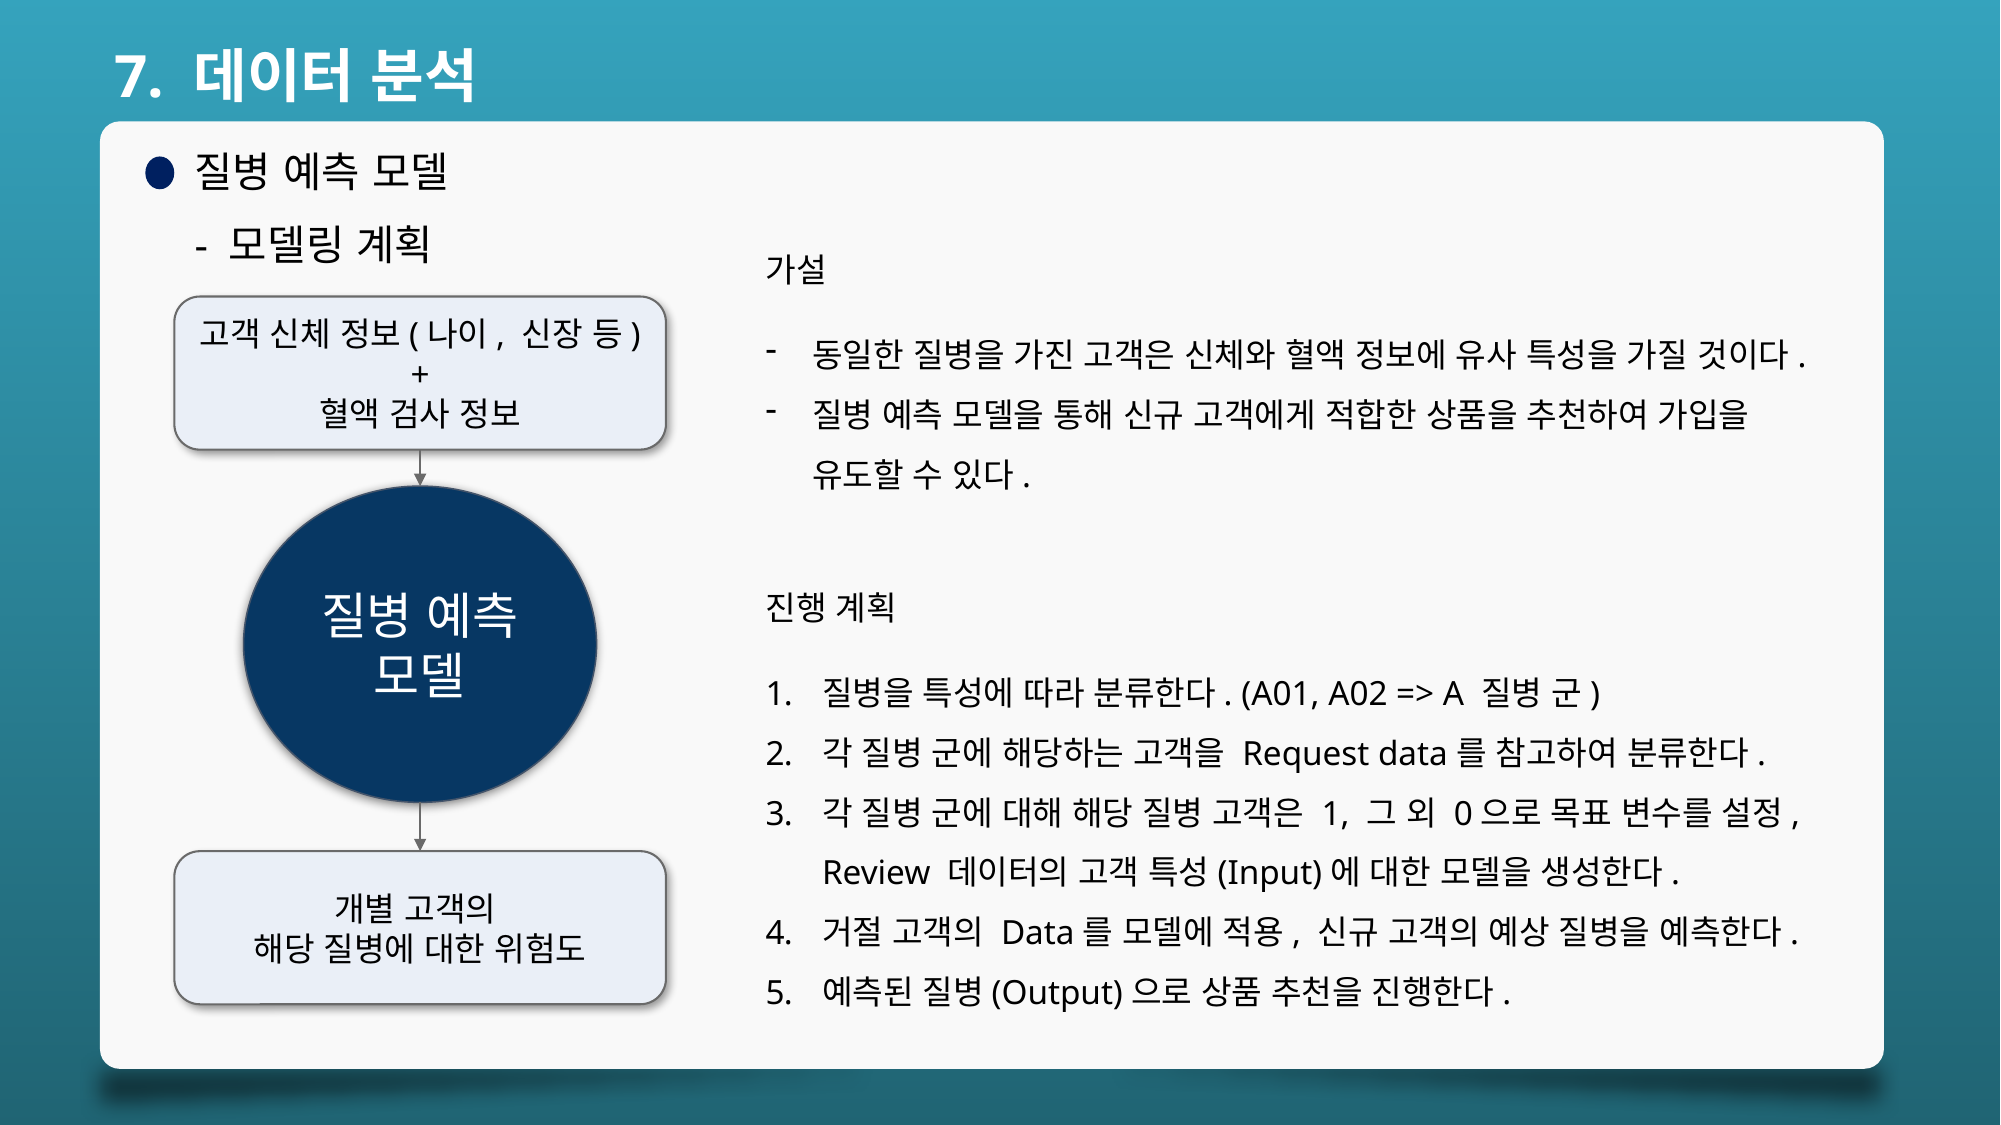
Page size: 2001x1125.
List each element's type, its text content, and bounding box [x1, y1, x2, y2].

text_box [144, 155, 176, 191]
text_box 개별 고객의 해당 질병에 대한 위험도 [173, 850, 667, 1006]
text_box 7. 데이터 분석 [100, 31, 1229, 117]
text_box 가설 동일한 질병을 가진 고객은 신체와 혈액 정보에 유사 특성을 가질 것이다. 질병 예측 모델을 통해 신규 고객에게 적합한 상품을 추천하여 가입을 유도할 수 있다. [750, 241, 1831, 502]
text_box - 모델링 계획 [179, 211, 904, 277]
text_box 질병 예측 모델 [243, 486, 597, 803]
text_box 진행 계획 질병을 특성에 따라 분류한다. (A01, A02 => A 질병 군) 각 질병 군에 해당하는 고객을 Request data를 참고하여 분류한다. 각 질병 군에 대해 해당 질병 고객은 1, 그 외 0으로 목표 변수를 설정, Review 데이터의 고객 특성(Input)에 대한 모델을 생성한다. 거절 고객의 Data를 모델에 적용, 신규 고객의 예상 질병을 예측한다. 예측된 질병(Output)으로 상품 추천을 진행한다. [750, 579, 1831, 1019]
text_box 고객 신체 정보(나이, 신장 등) + 혈액 검사 정보 [173, 295, 667, 451]
text_box 질병 예측 모델 [179, 138, 716, 203]
